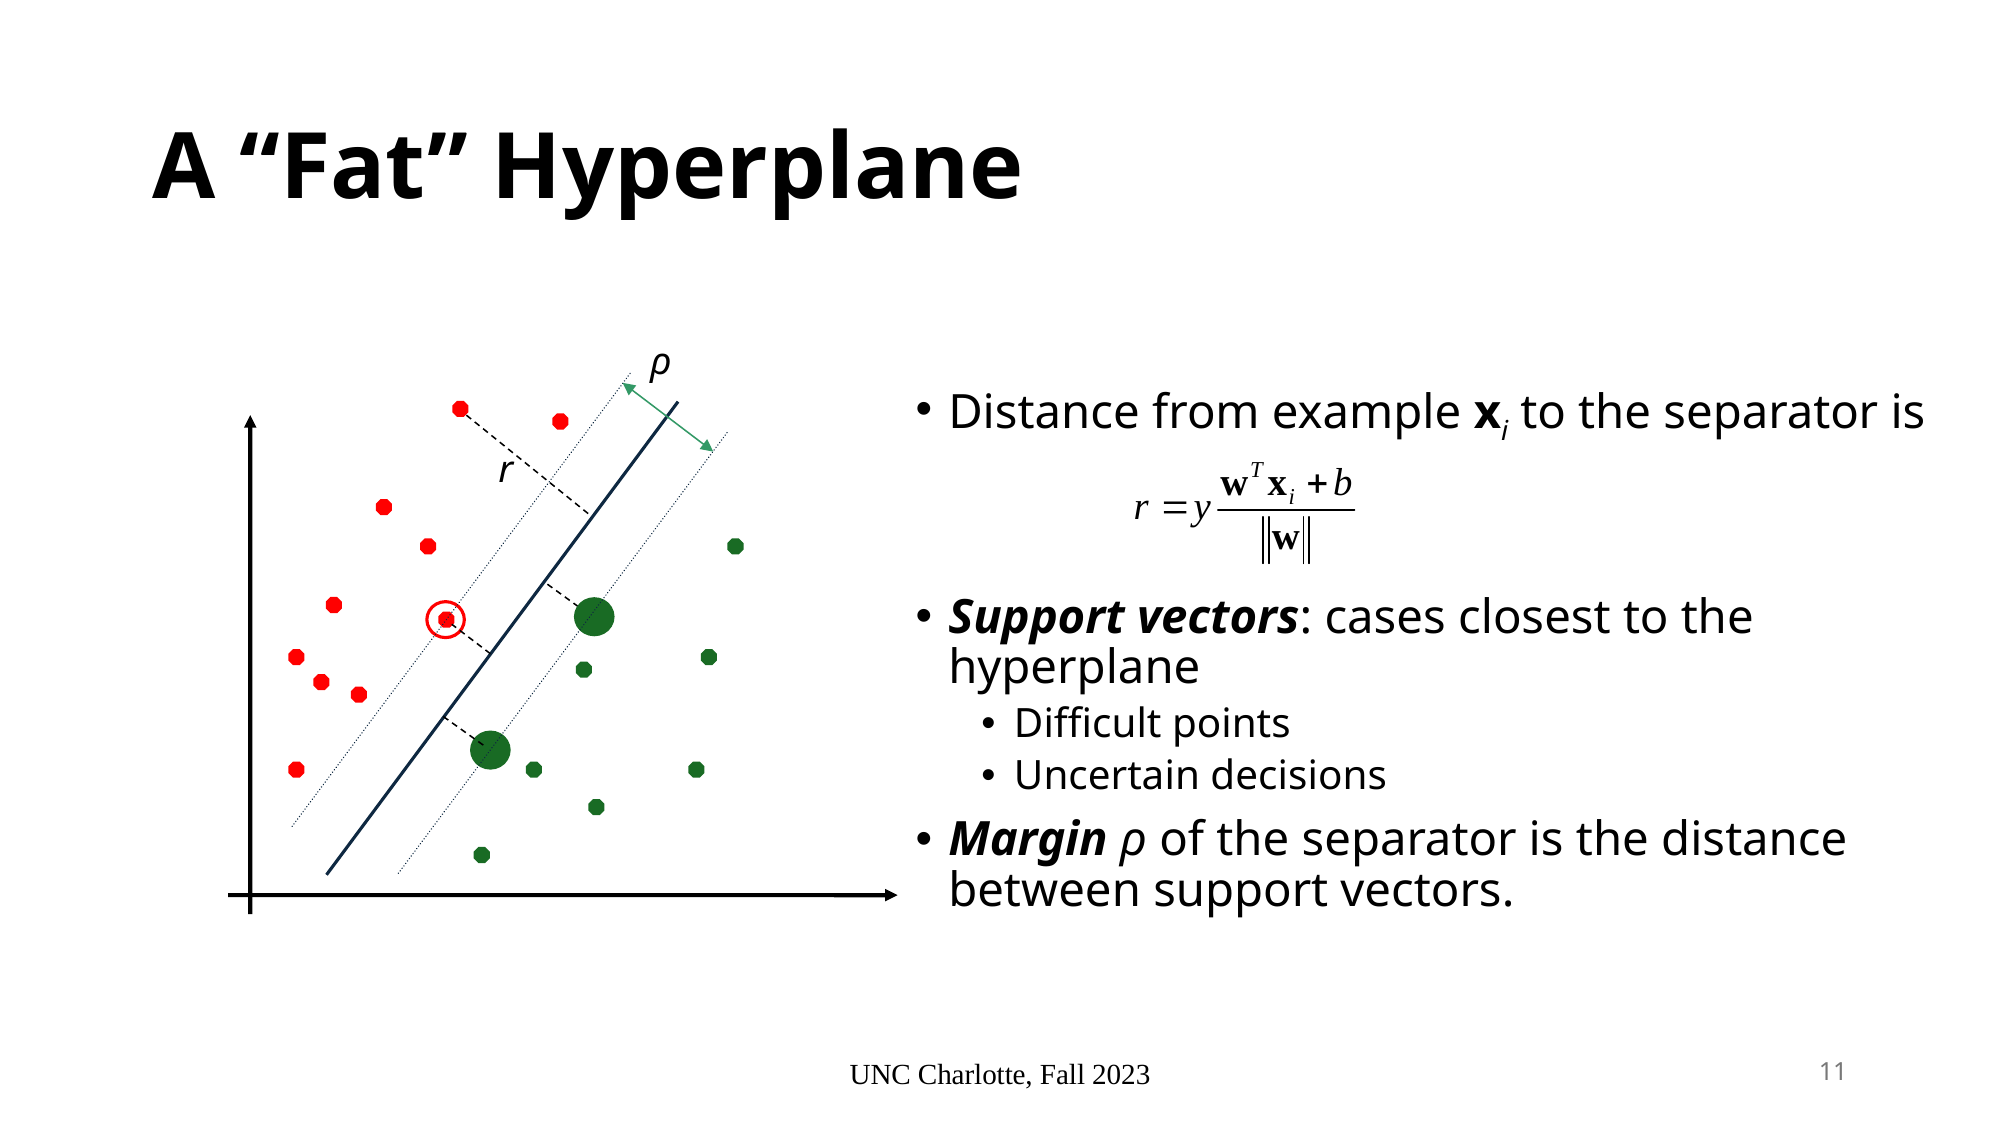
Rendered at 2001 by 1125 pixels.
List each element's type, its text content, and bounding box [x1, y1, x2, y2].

slide_number 11 [1412, 1042, 1863, 1103]
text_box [1127, 450, 1365, 572]
title A “Fat” Hyperplane [137, 59, 1863, 278]
footer UNC Charlotte, Fall 2023 [662, 1042, 1338, 1103]
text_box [227, 329, 899, 915]
list Distance from example xi to the separator is Support vectors: cases closest to the hyperplane Difficult points Uncertain decisions Margin ρ of the separator is the distance between support vectors. [900, 375, 1942, 963]
